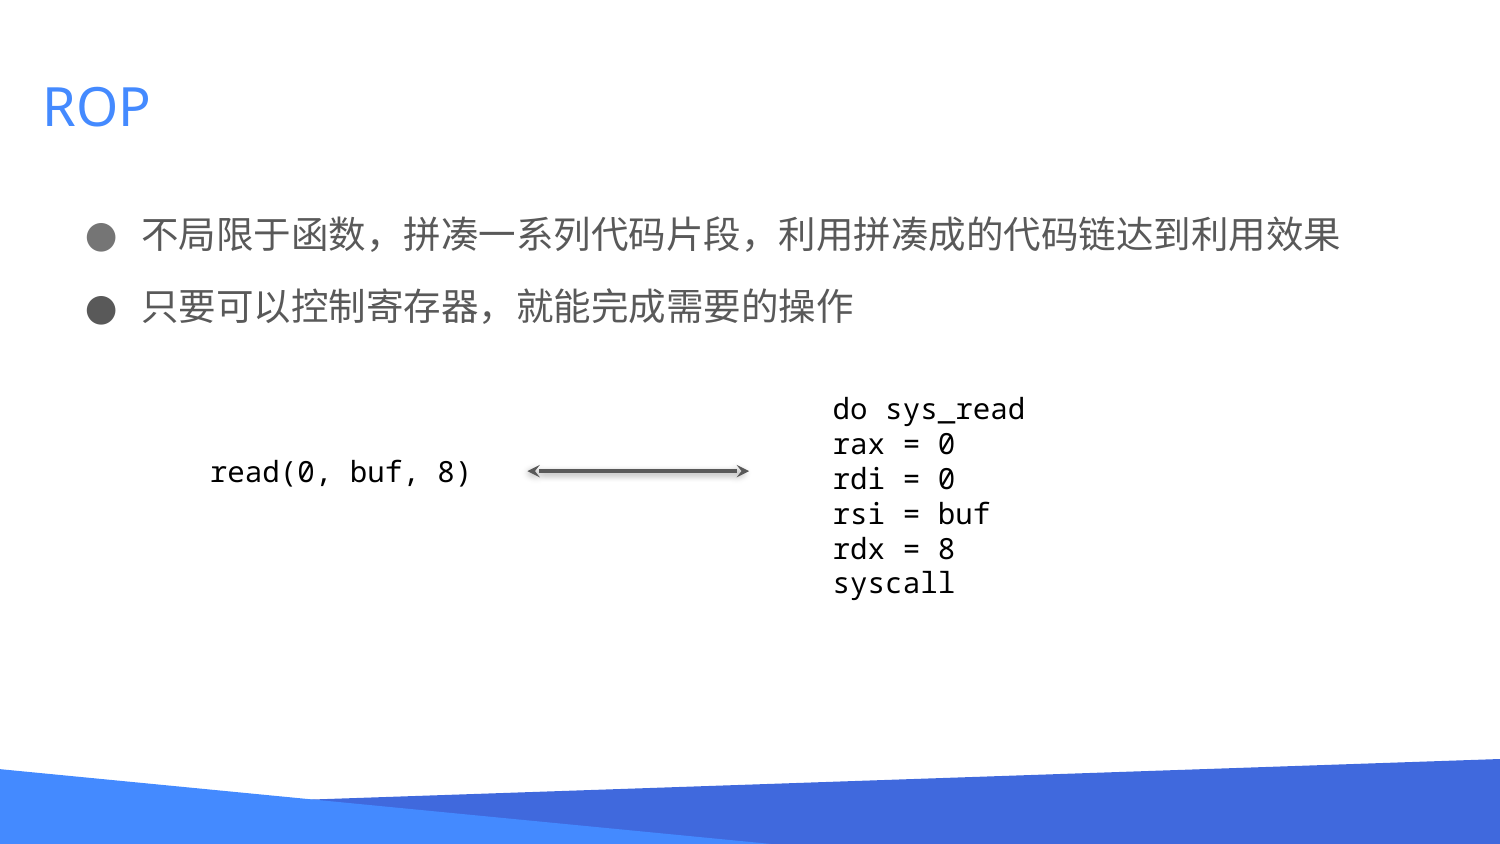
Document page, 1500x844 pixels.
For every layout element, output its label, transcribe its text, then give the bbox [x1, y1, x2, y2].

text_box read(0, buf, 8) [195, 445, 488, 496]
list 不局限于函数，拼凑一系列代码片段，利用拼凑成的代码链达到利用效果 只要可以控制寄存器，就能完成需要的操作 [51, 189, 1436, 373]
title ROP [27, 57, 1471, 182]
text_box do sys_read rax = 0 rdi = 0 rsi = buf rdx = 8 syscall [817, 382, 1040, 608]
